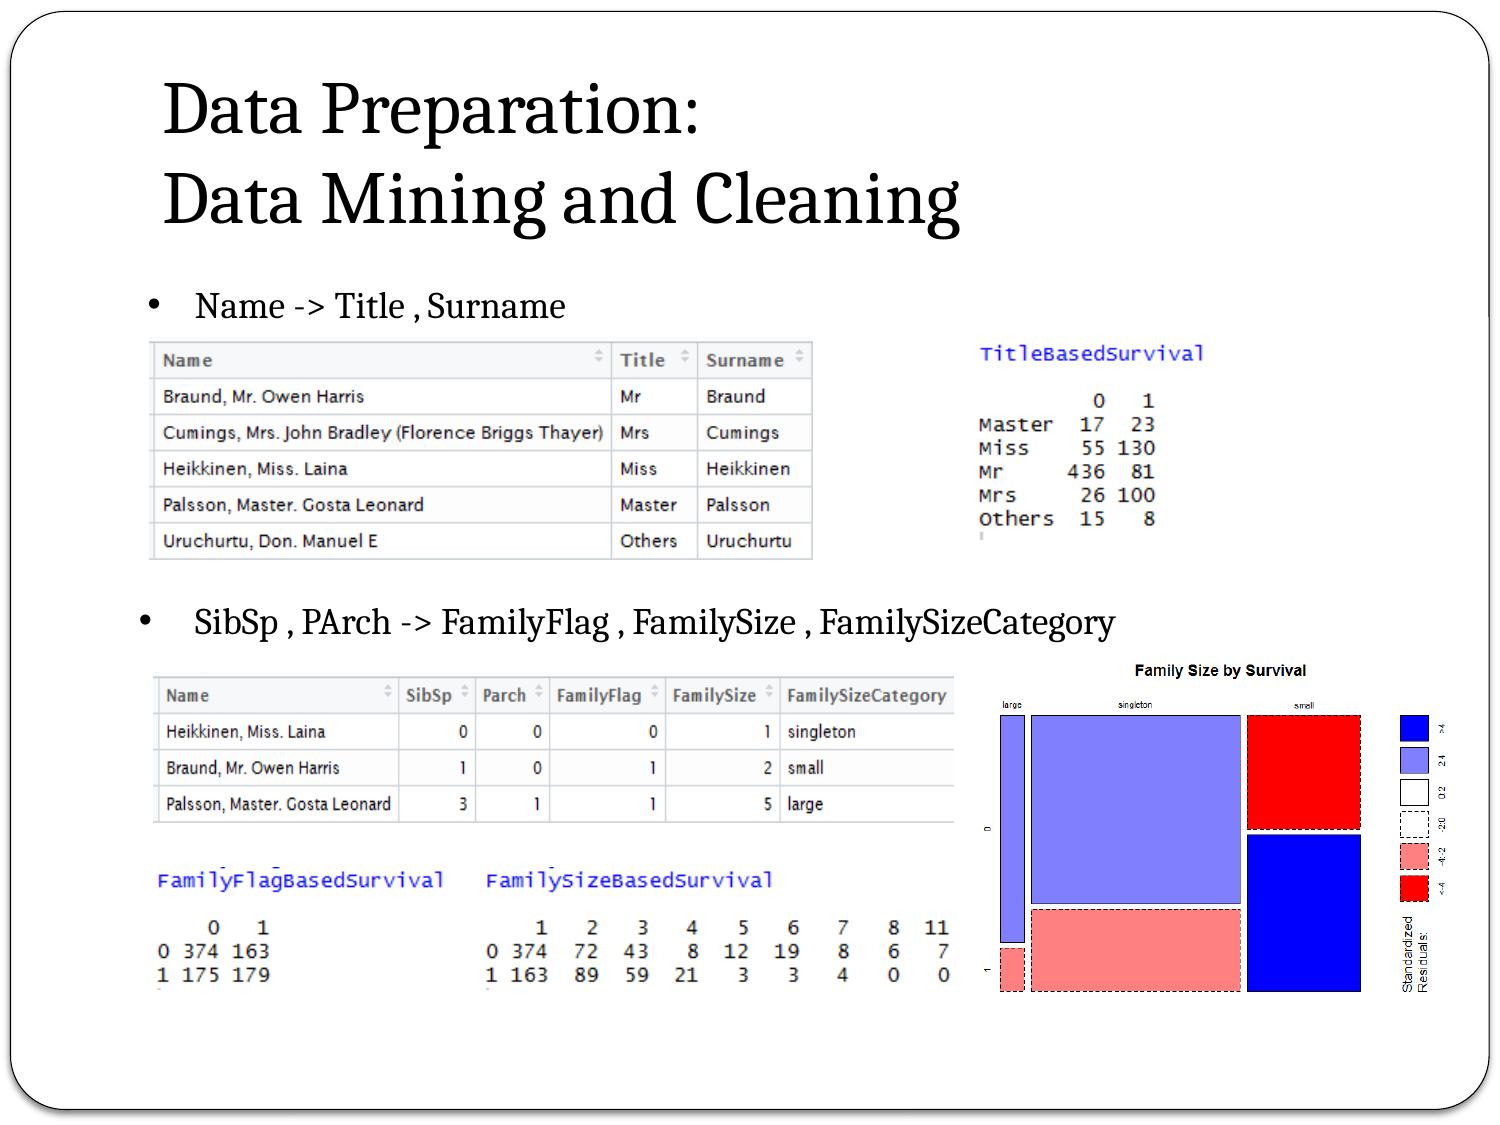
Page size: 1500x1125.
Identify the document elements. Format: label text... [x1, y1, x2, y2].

text_box SibSp , PArch -> FamilyFlag , FamilySize , FamilySizeCategory [123, 589, 1211, 650]
title Data Preparation: Data Mining and Cleaning [147, 66, 1423, 254]
picture [153, 867, 460, 990]
picture [153, 648, 1467, 1017]
text_box Name -> Title , Surname [132, 273, 582, 334]
picture [974, 342, 1228, 540]
picture [149, 337, 813, 560]
